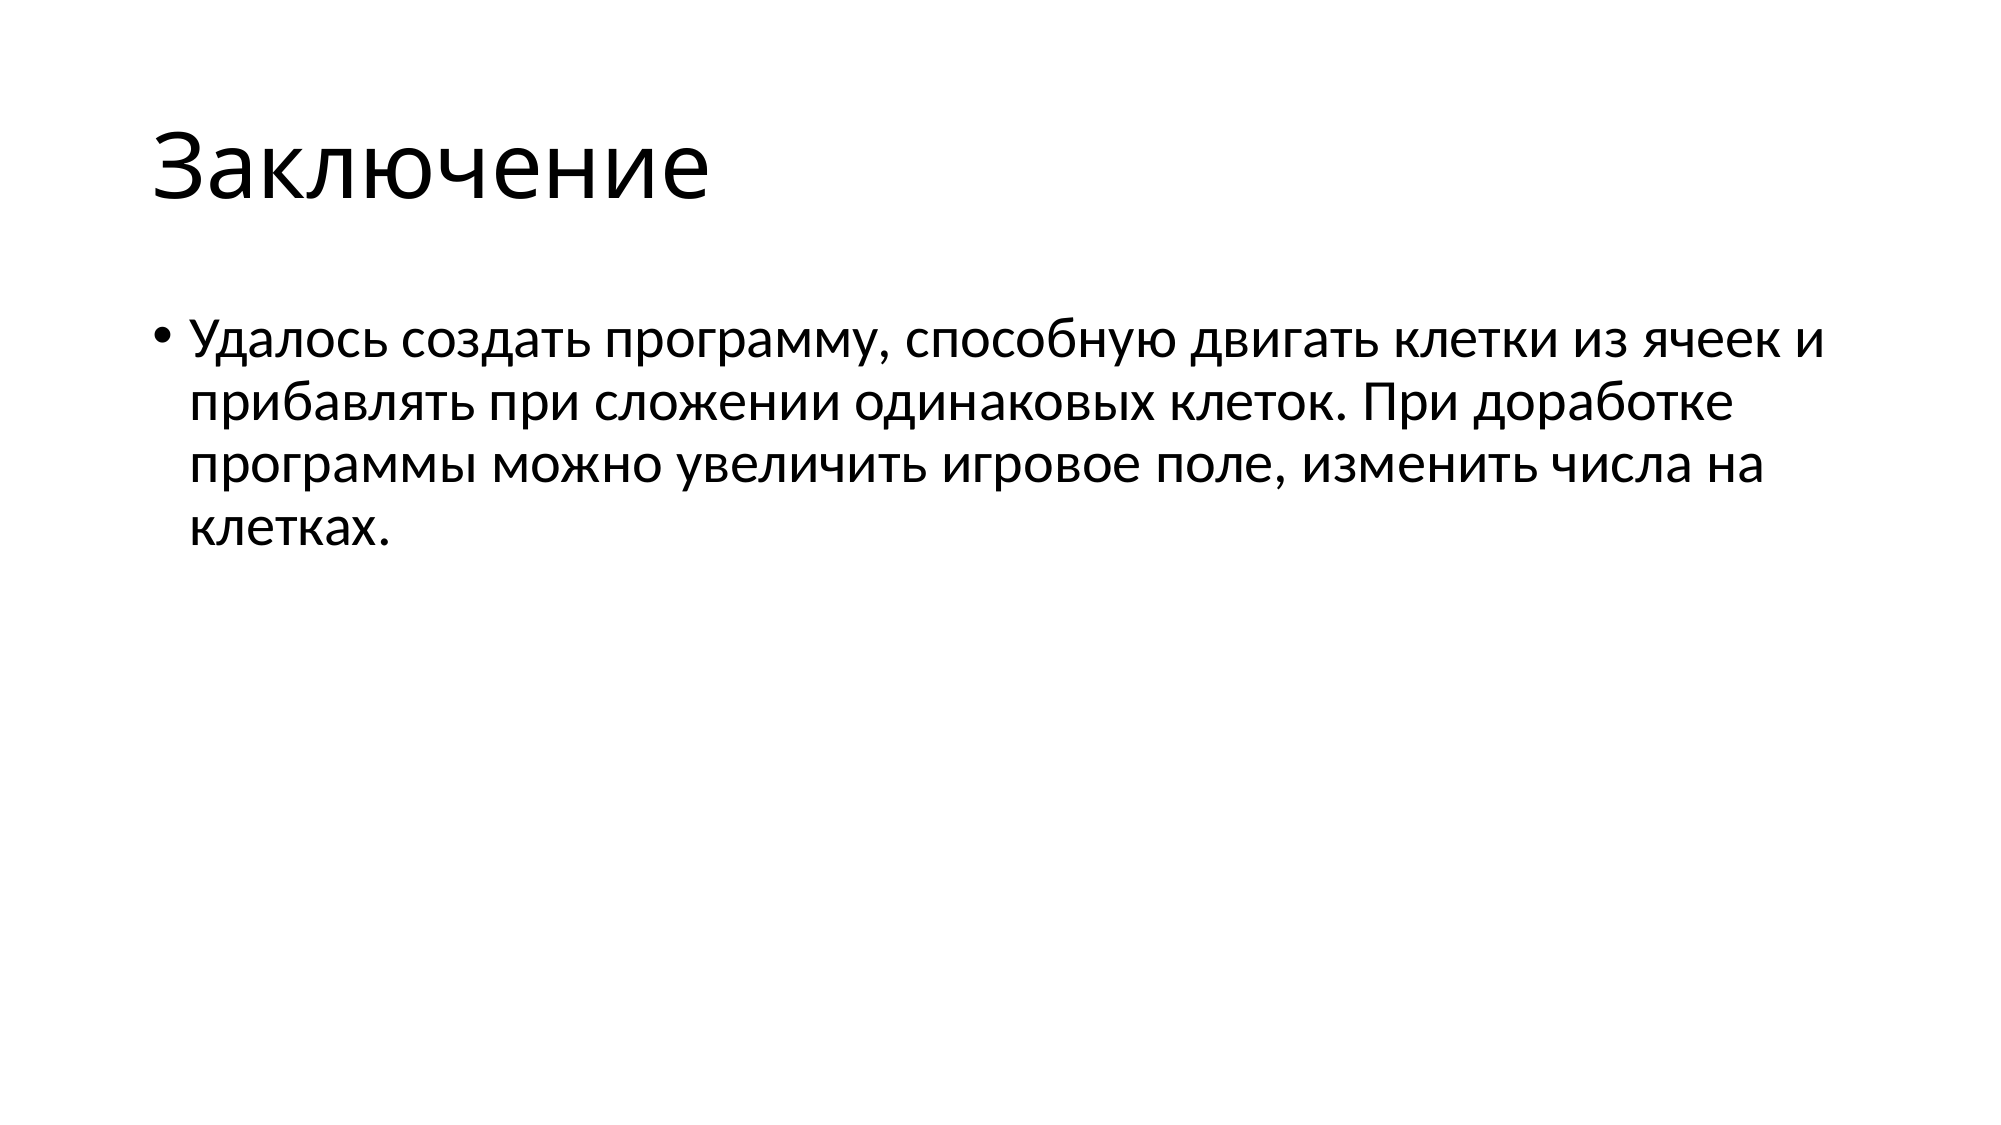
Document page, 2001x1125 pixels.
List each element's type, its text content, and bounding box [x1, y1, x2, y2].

title Заключение [137, 59, 1863, 278]
list Удалось создать программу, способную двигать клетки из ячеек и прибавлять при сложении одинаковых клеток. При доработке программы можно увеличить игровое поле, изменить числа на клетках. [137, 299, 1863, 1014]
